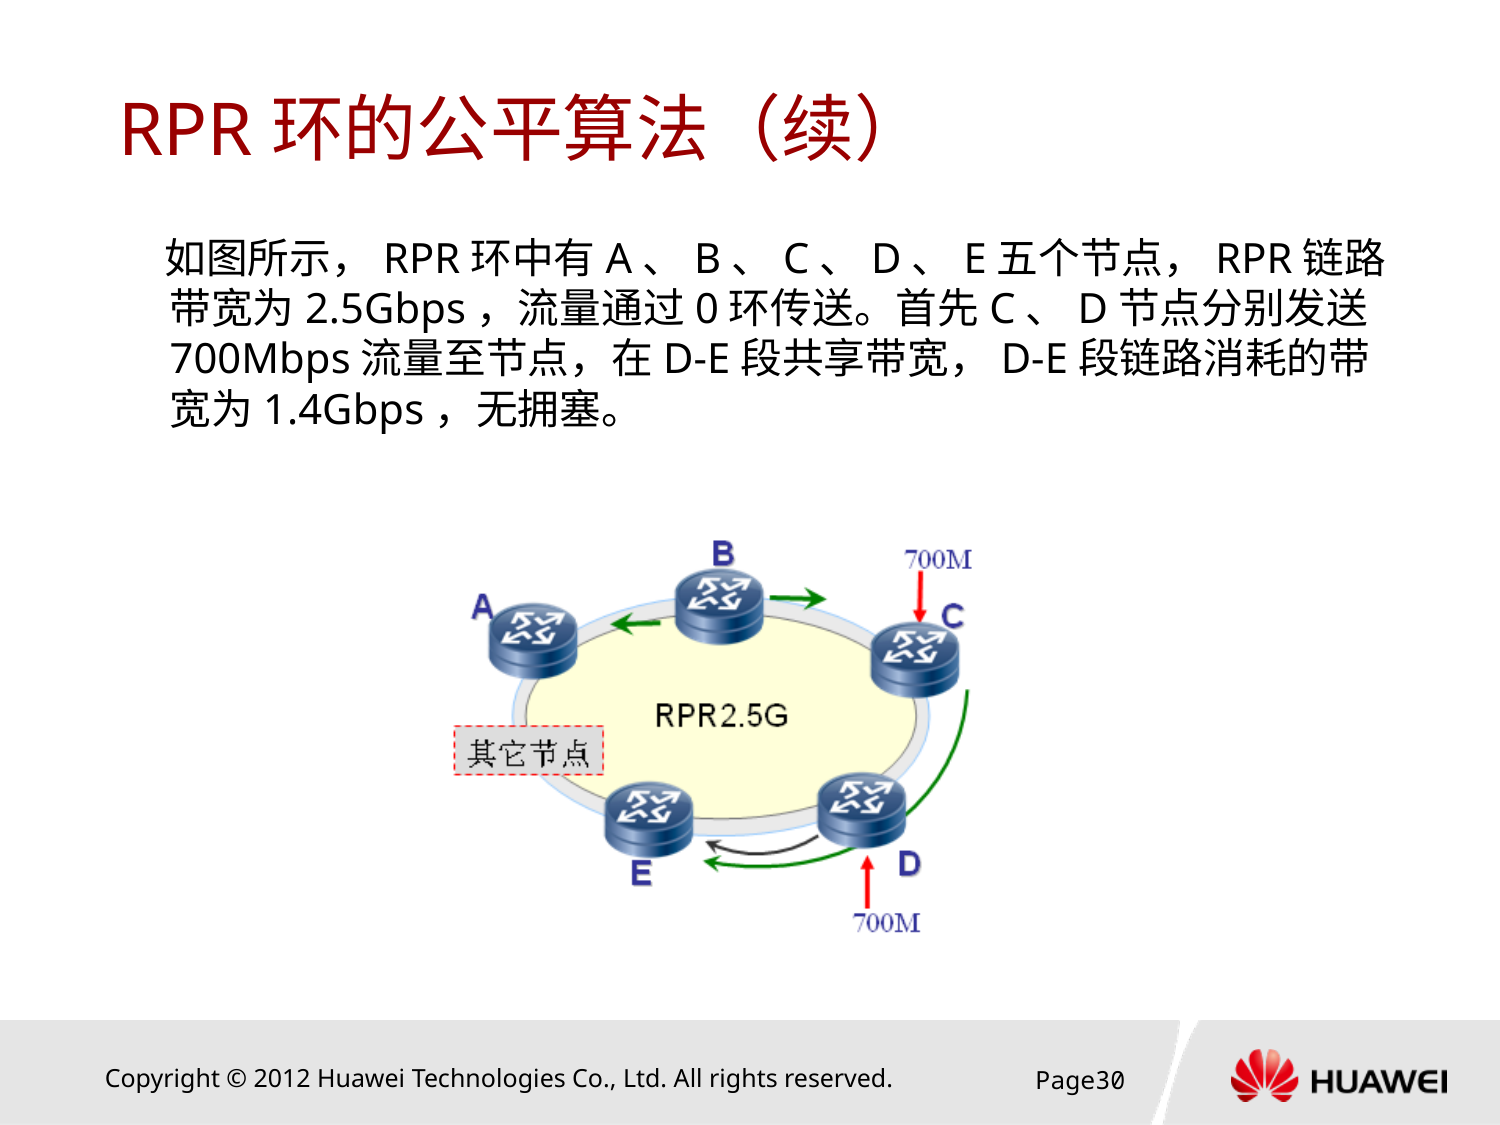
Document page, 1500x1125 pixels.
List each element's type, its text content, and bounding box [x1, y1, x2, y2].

picture [431, 510, 1011, 948]
list 如图所示，RPR环中有A、B、C、D、E五个节点，RPR链路带宽为2.5Gbps，流量通过0环传送。首先C、D节点分别发送700Mbps流量至节点，在D-E段共享带宽，D-E段链路消耗的带宽为1.4Gbps，无拥塞。 [106, 225, 1409, 915]
title RPR环的公平算法（续） [104, 54, 1374, 198]
picture [0, 1020, 1500, 1125]
slide_number Page [1035, 1065, 1285, 1122]
